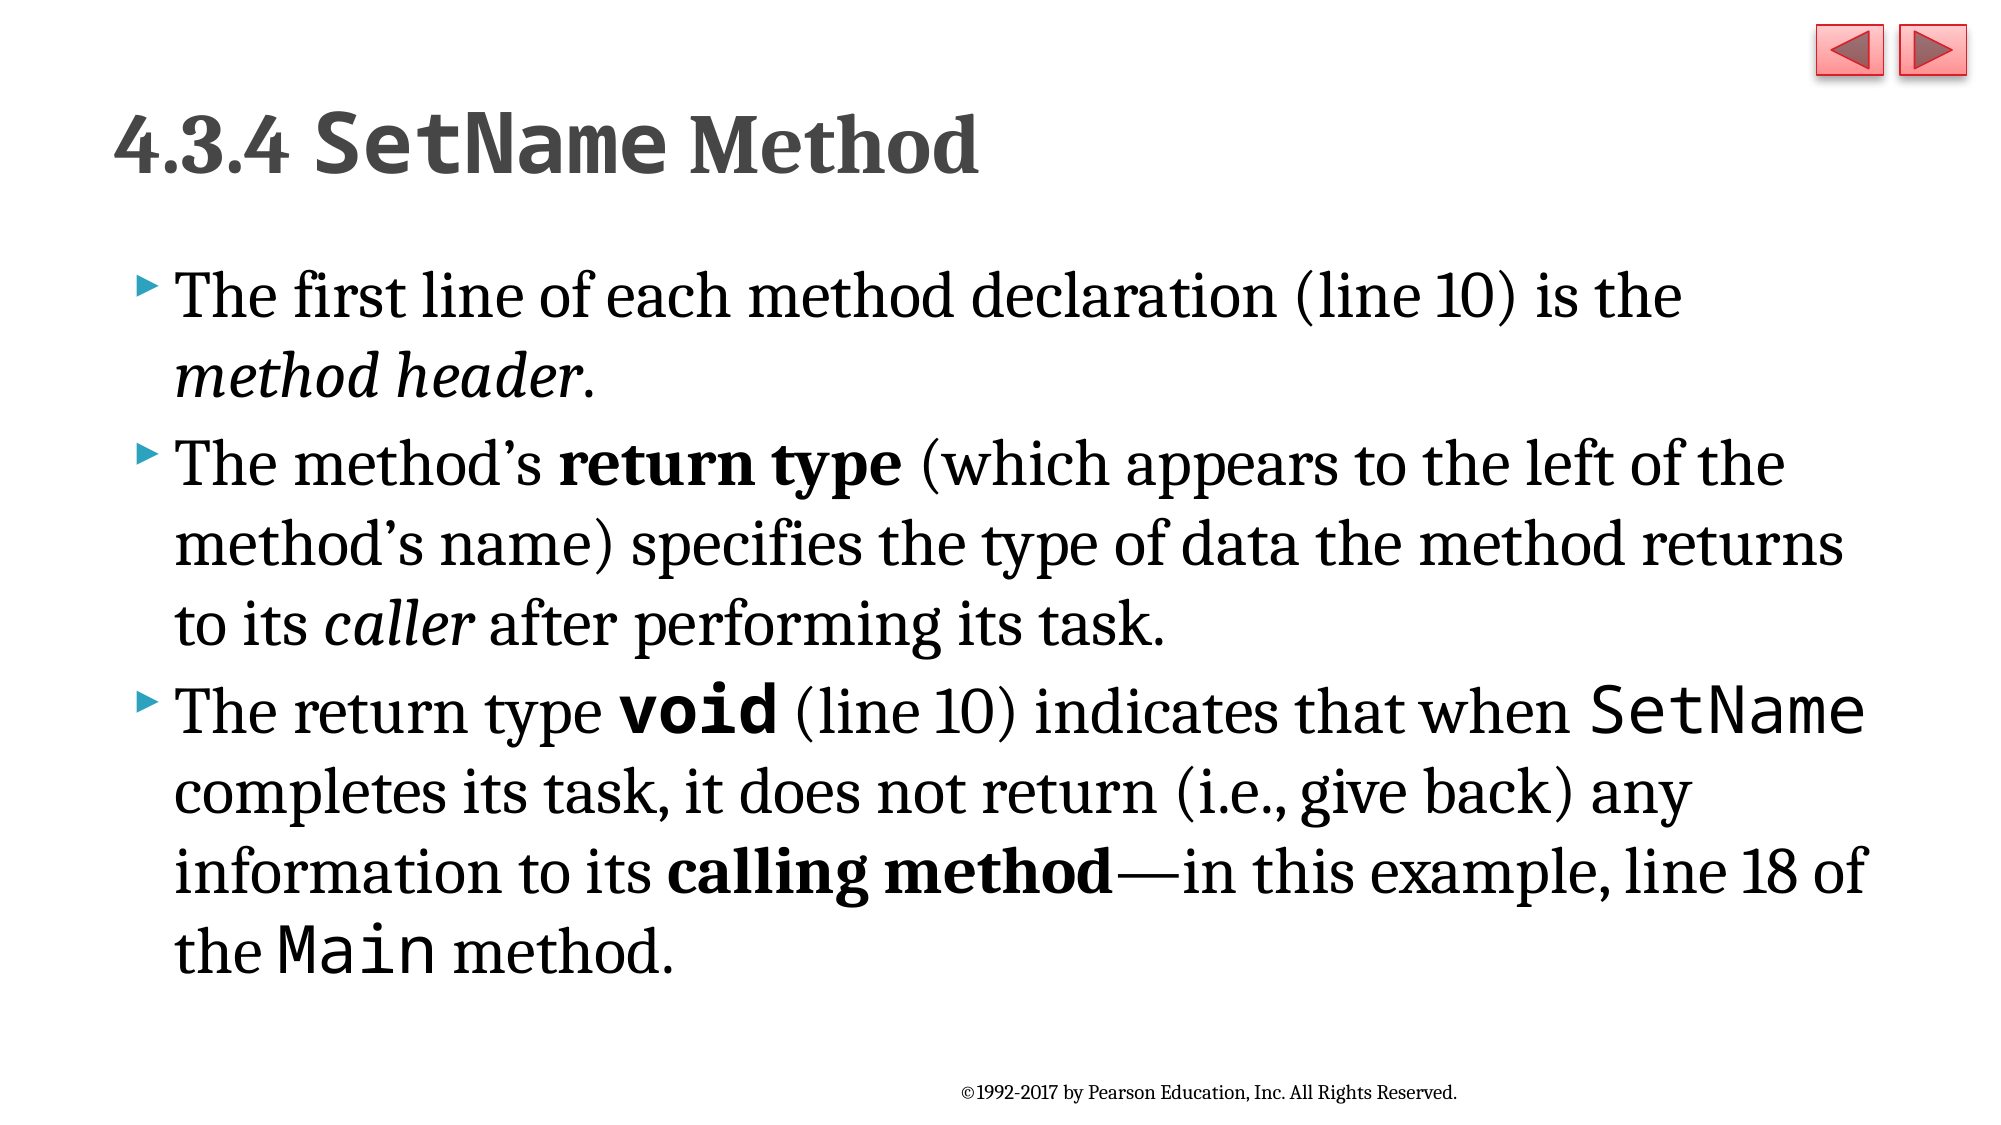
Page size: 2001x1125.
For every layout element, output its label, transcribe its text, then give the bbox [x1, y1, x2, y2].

title 4.3.4 SetName Method [99, 45, 1900, 233]
list The first line of each method declaration (line 10) is the method header. The method’s return type (which appears to the left of the method’s name) specifies the type of data the method returns to its caller after performing its task. The return type void (line 10) indicates that when SetName completes its task, it does not return (i.e., give back) any information to its calling method—in this example, line 18 of the Main method. [99, 242, 1900, 986]
footer ©1992-2017 by Pearson Education, Inc. All Rights Reserved. [900, 1051, 1473, 1112]
